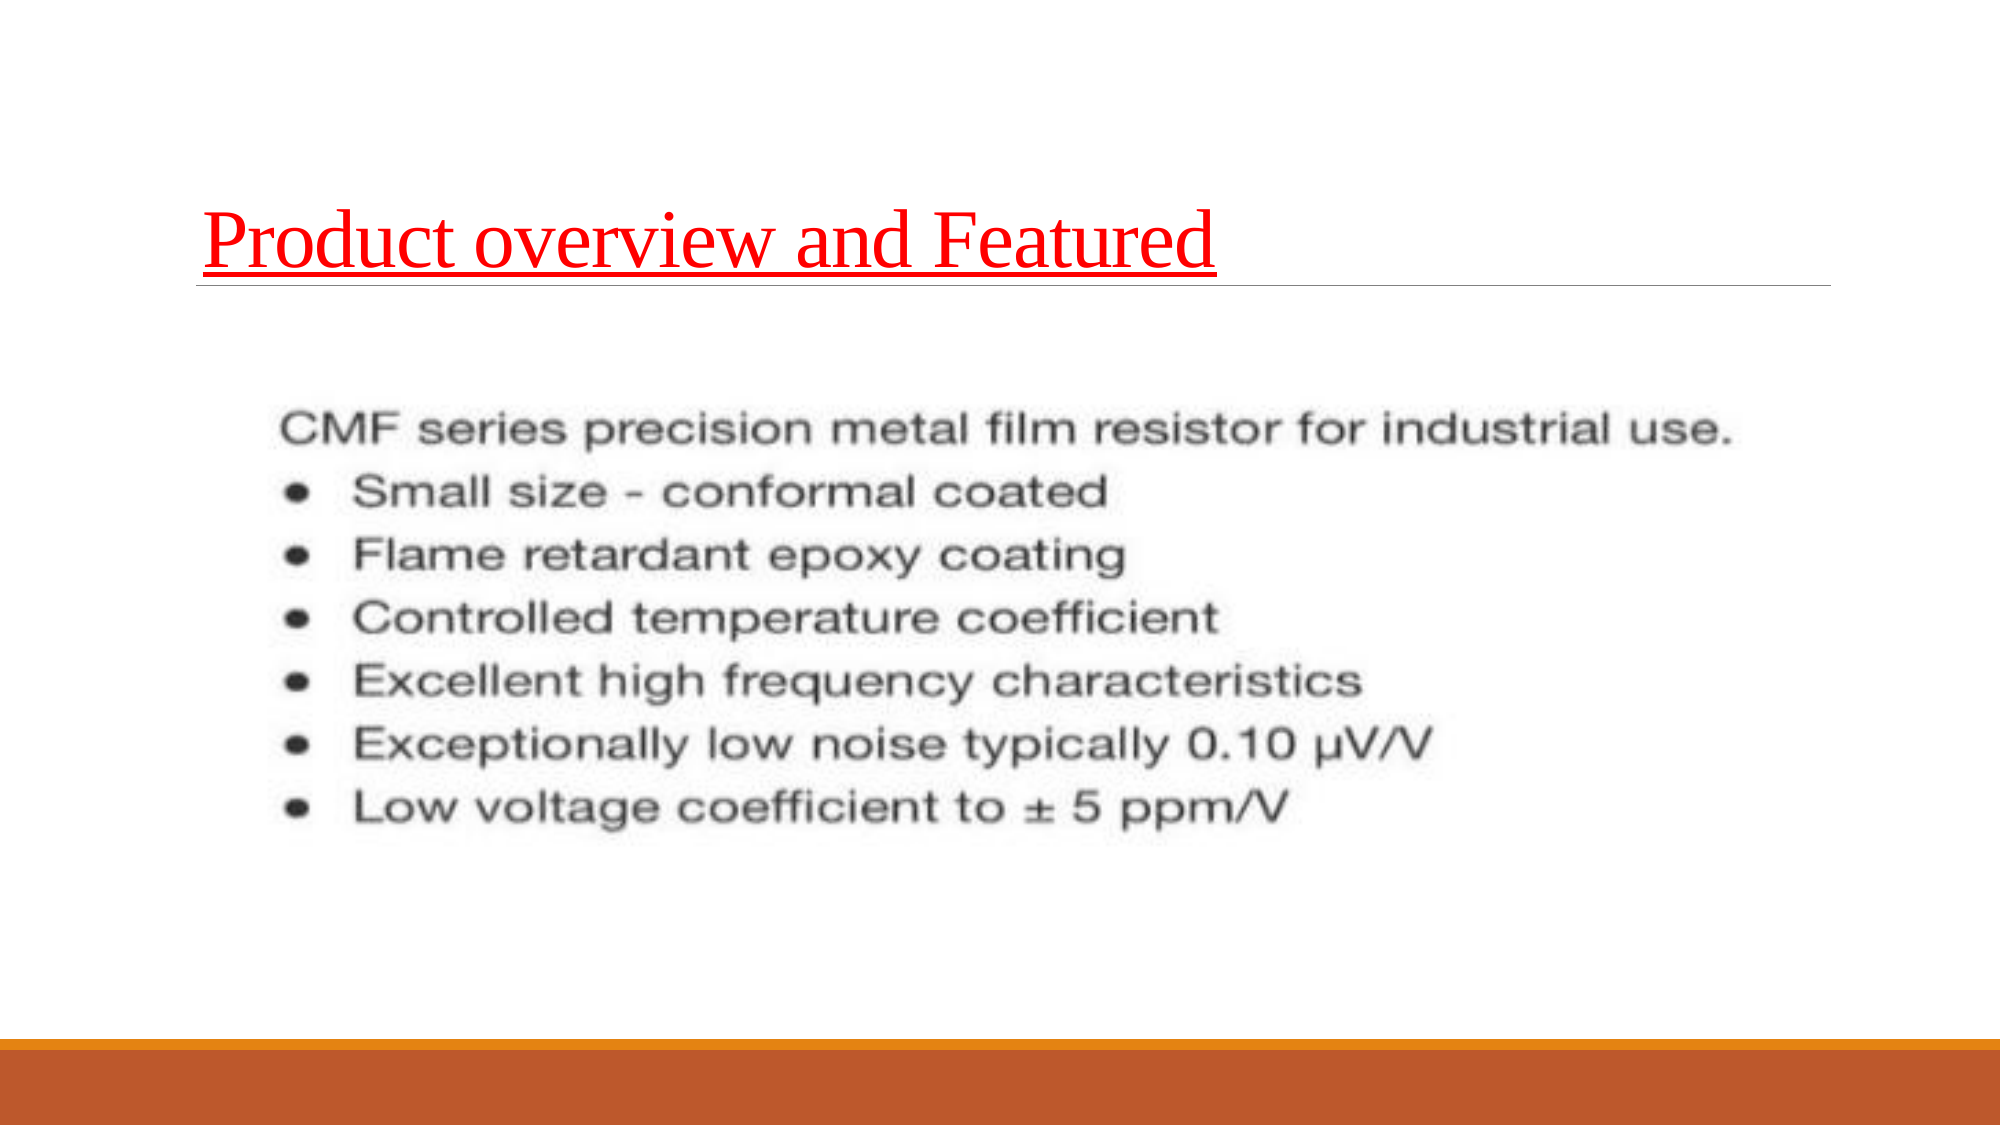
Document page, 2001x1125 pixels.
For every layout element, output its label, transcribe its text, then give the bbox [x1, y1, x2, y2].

title Product overview and Featured [187, 50, 1813, 293]
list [224, 361, 1801, 888]
